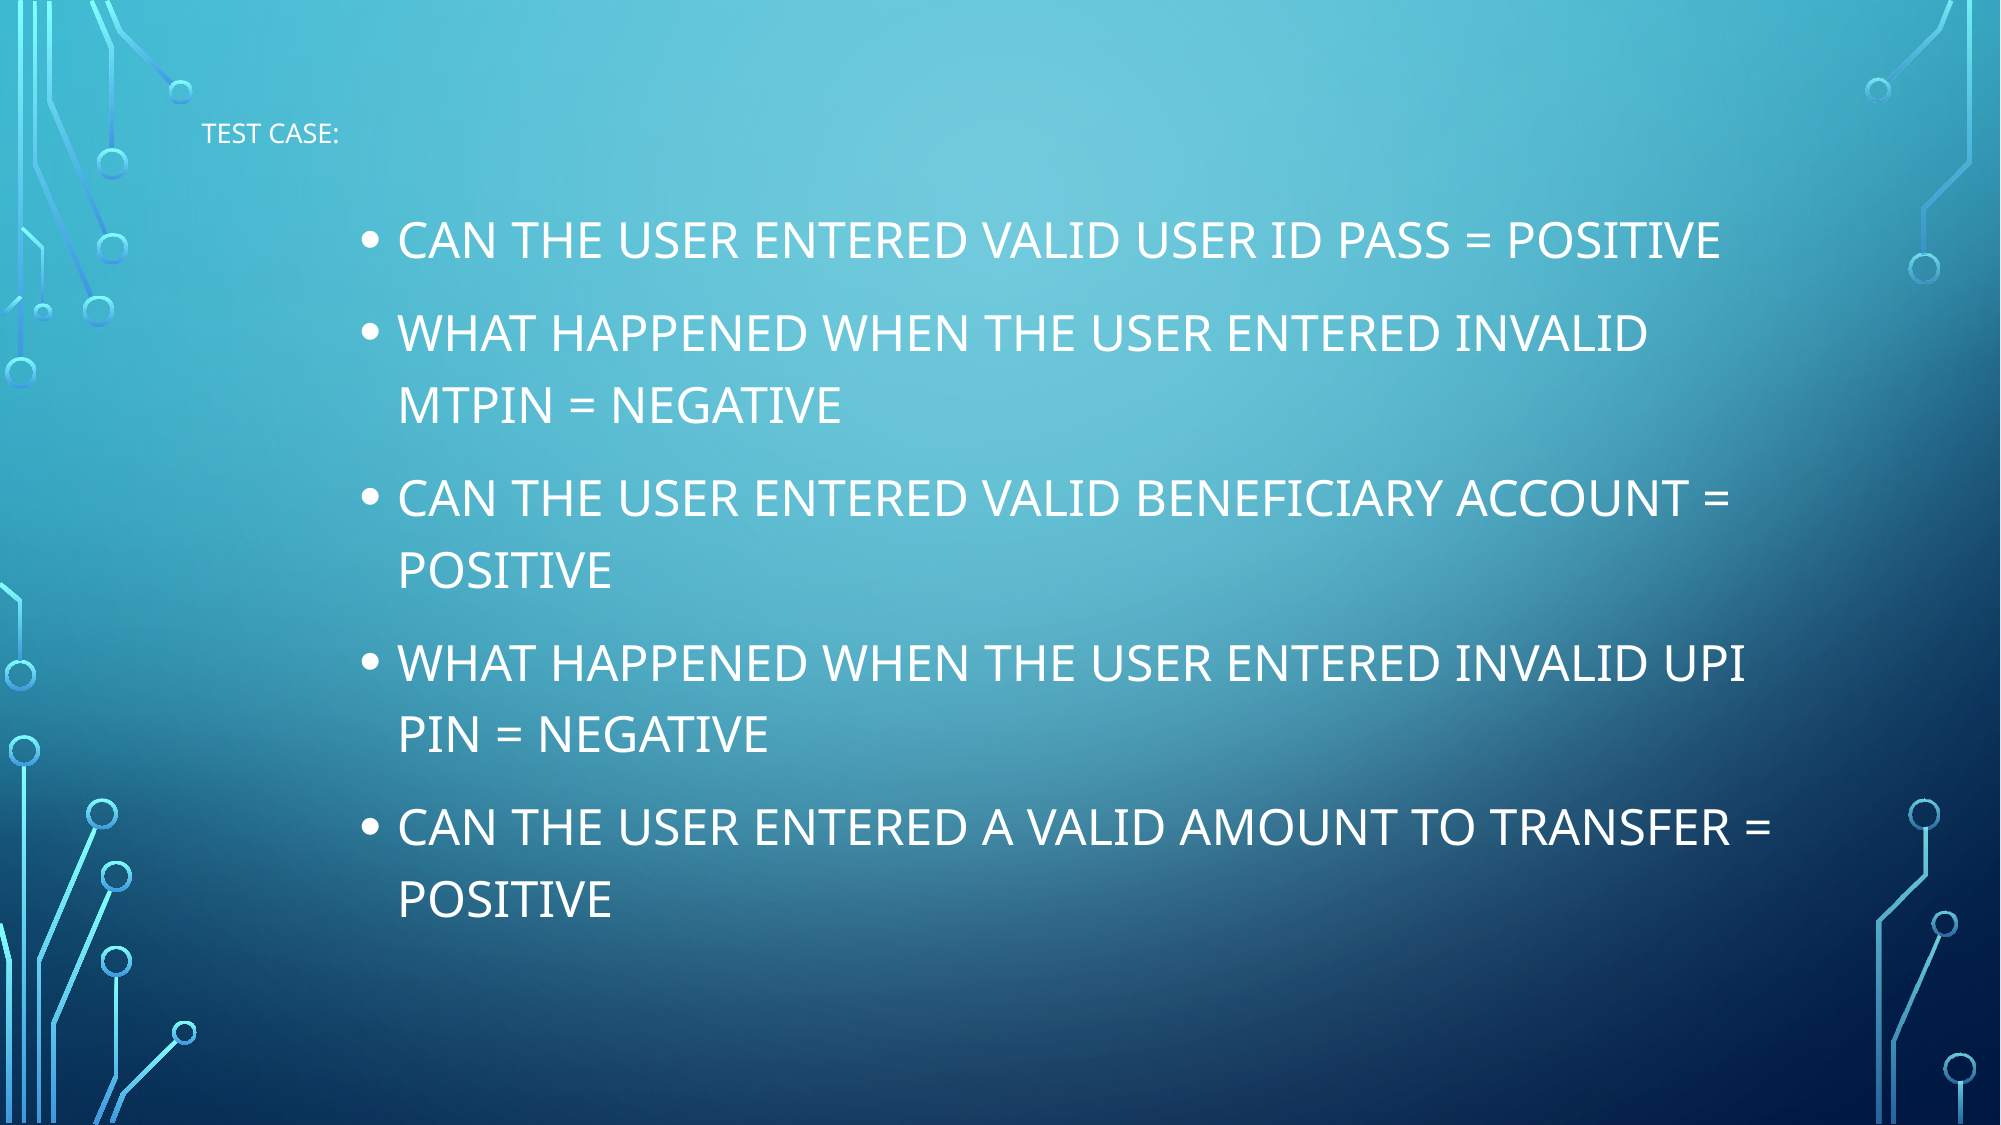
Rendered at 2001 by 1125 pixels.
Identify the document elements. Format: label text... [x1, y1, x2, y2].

title TEST CASE: [186, 112, 806, 189]
list CAN THE USER ENTERED VALID USER ID PASS = POSITIVE WHAT HAPPENED WHEN THE USER ENTERED INVALID MTPIN = NEGATIVE CAN THE USER ENTERED VALID BENEFICIARY ACCOUNT = POSITIVE WHAT HAPPENED WHEN THE USER ENTERED INVALID UPI PIN = NEGATIVE CAN THE USER ENTERED A VALID AMOUNT TO TRANSFER = POSITIVE [344, 189, 1819, 864]
